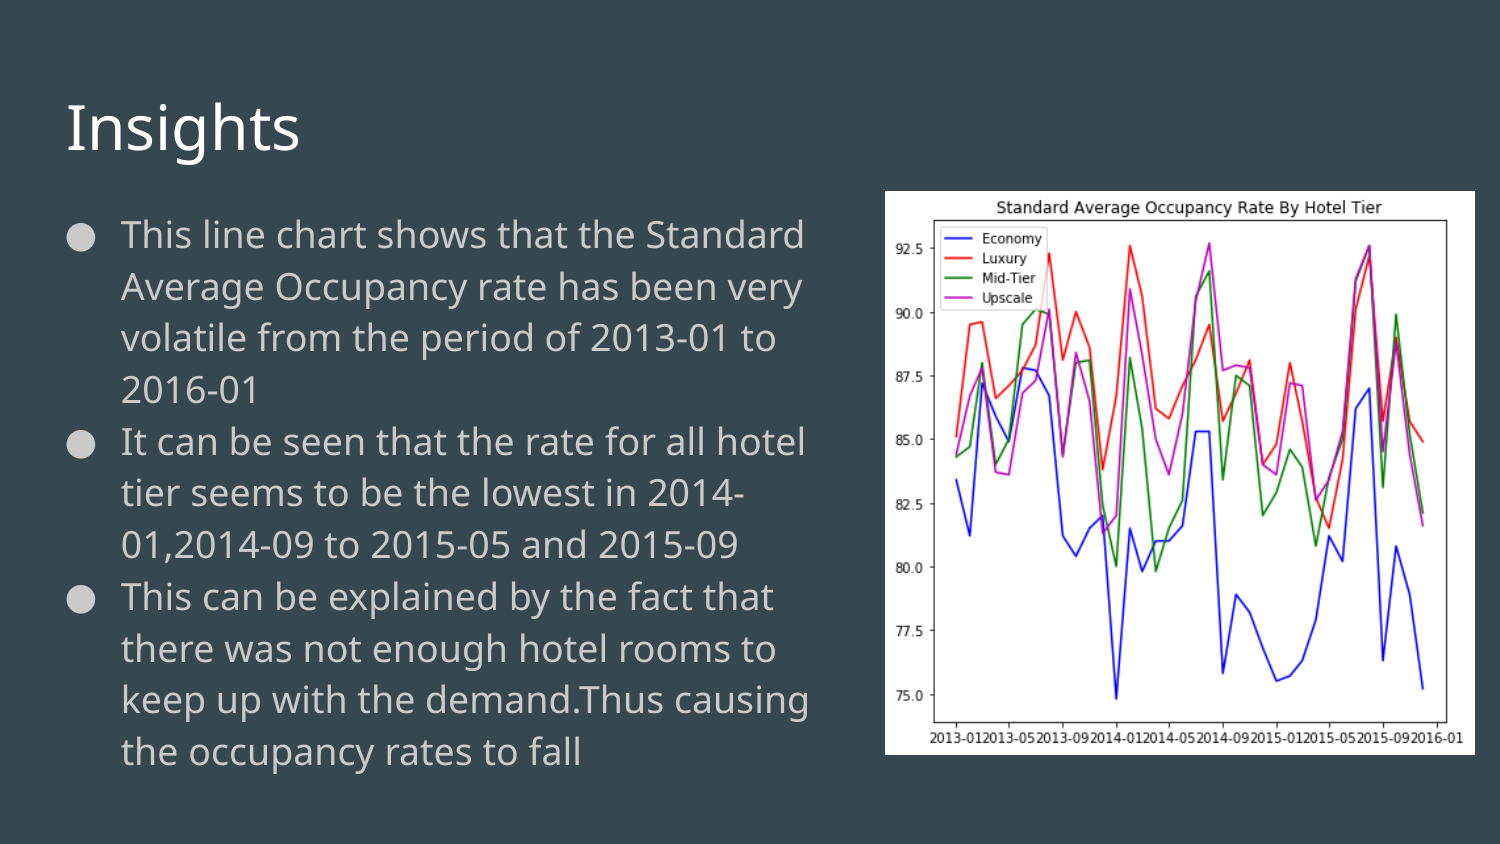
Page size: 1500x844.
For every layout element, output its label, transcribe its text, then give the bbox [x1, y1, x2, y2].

picture [884, 191, 1476, 755]
list This line chart shows that the Standard Average Occupancy rate has been very volatile from the period of 2013-01 to 2016-01 It can be seen that the rate for all hotel tier seems to be the lowest in 2014-01,2014-09 to 2015-05 and 2015-09 This can be explained by the fact that there was not enough hotel rooms to keep up with the demand.Thus causing the occupancy rates to fall [30, 189, 861, 795]
title Insights [51, 72, 1449, 167]
